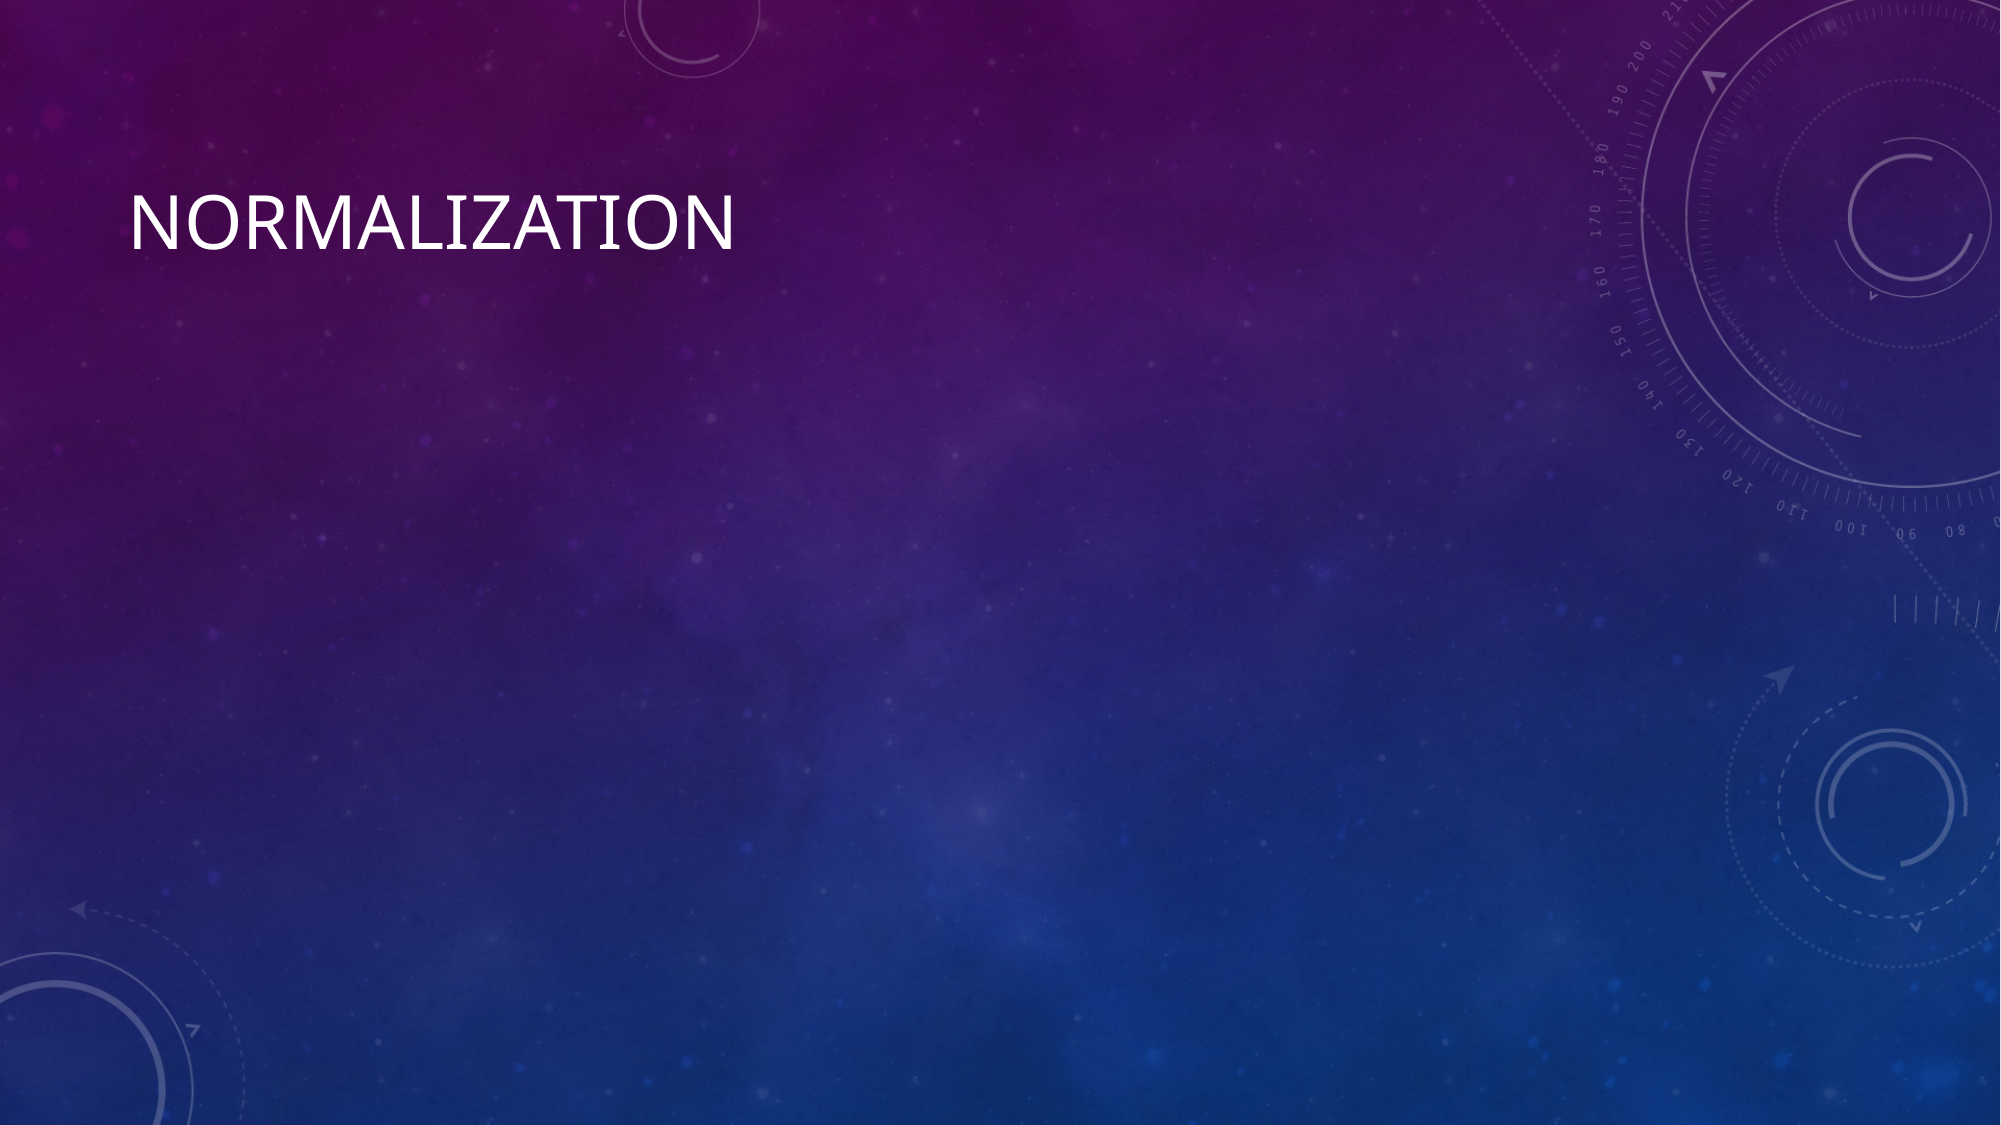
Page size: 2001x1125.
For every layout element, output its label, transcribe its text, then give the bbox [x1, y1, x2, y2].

title Normalization [112, 99, 1775, 339]
picture [0, 0, 2001, 1125]
